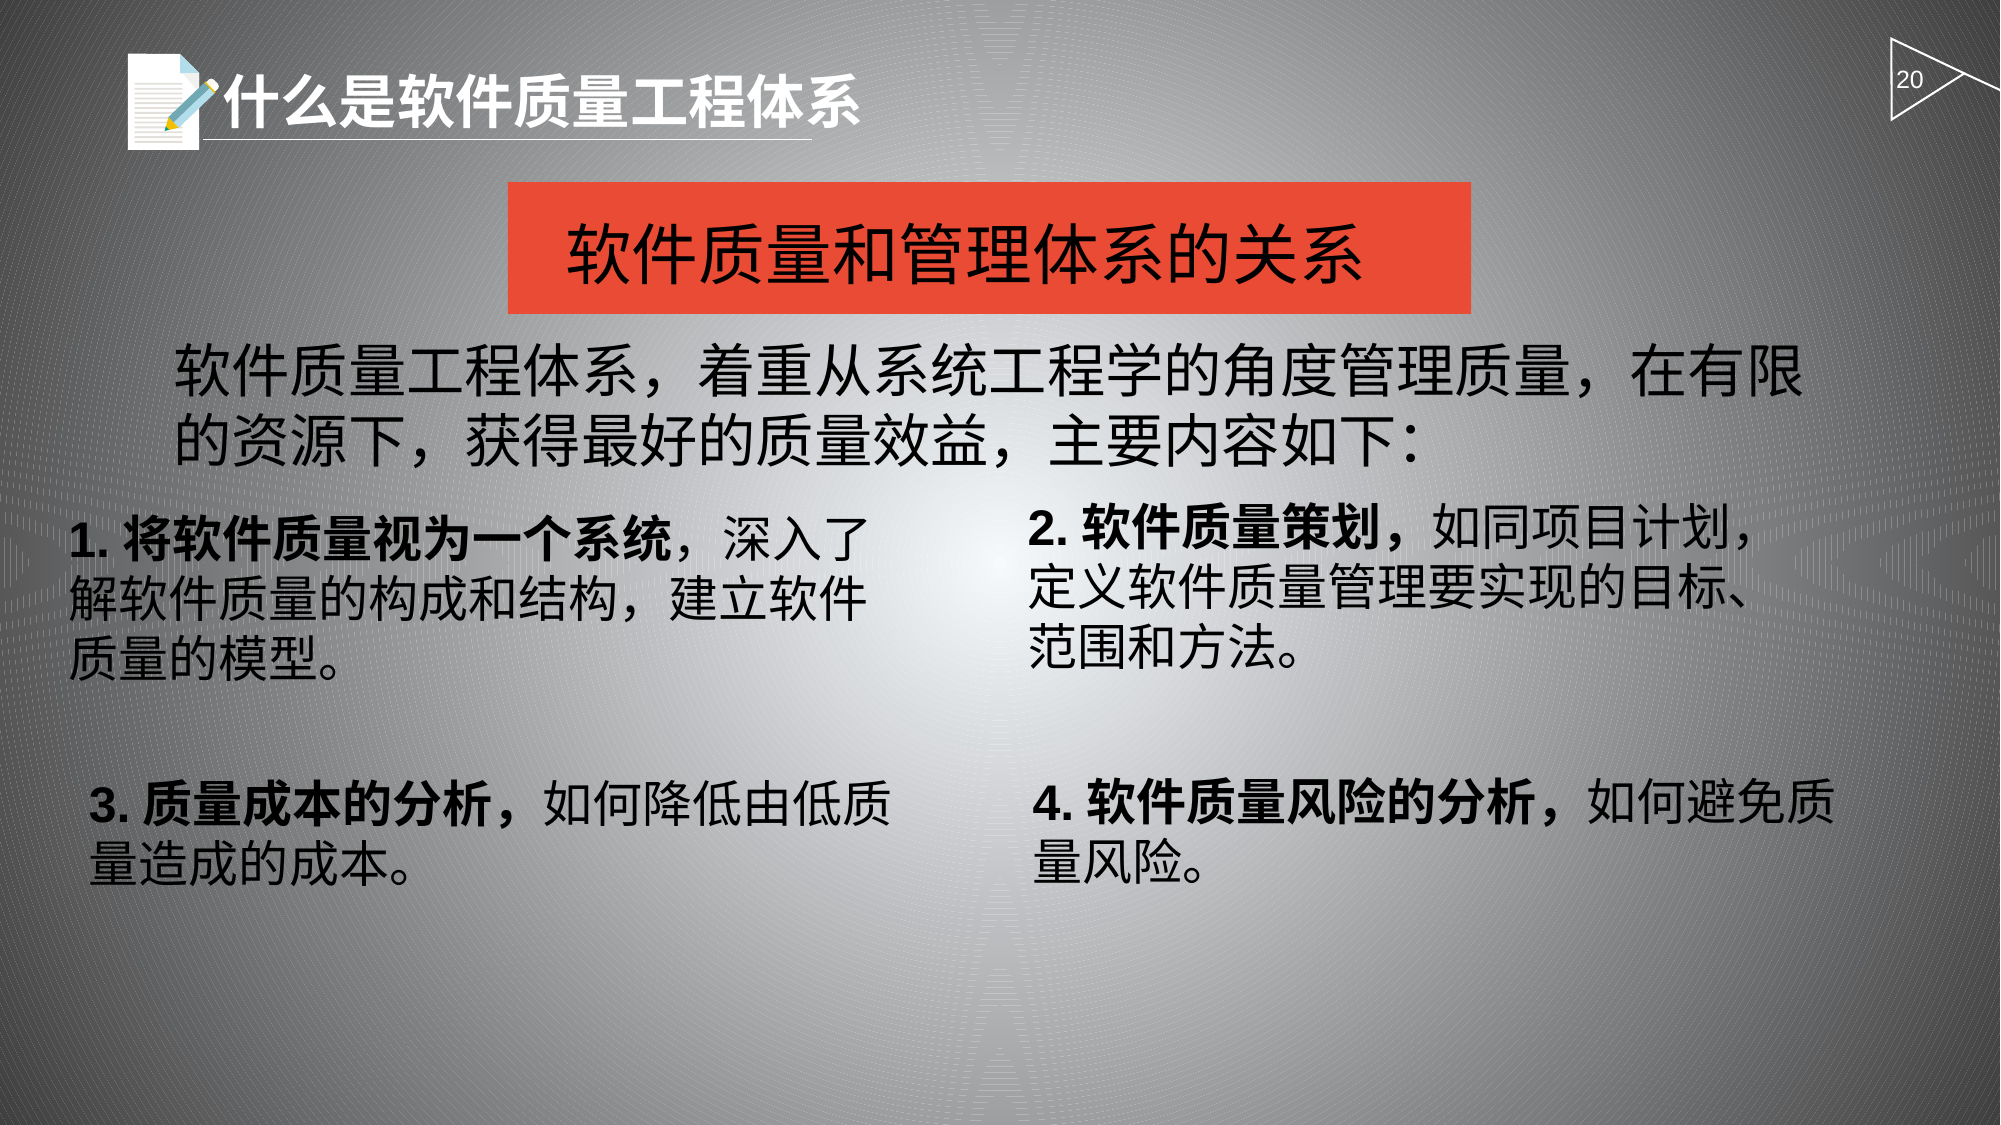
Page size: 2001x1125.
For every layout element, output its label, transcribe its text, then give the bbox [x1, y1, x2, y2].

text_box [127, 53, 220, 150]
slide_number 20 [1877, 49, 1943, 109]
text_box 2.软件质量策划，如同项目计划，定义软件质量管理要实现的目标、范围和方法。 [1012, 488, 1836, 683]
text_box 1.将软件质量视为一个系统，深入了解软件质量的构成和结构，建立软件质量的模型。 [53, 499, 921, 695]
text_box [507, 181, 1472, 315]
text_box 3.质量成本的分析，如何降低由低质量造成的成本。 [74, 764, 942, 900]
text_box 软件质量和管理体系的关系 [550, 205, 1514, 300]
text_box 软件质量工程体系，着重从系统工程学的角度管理质量，在有限的资源下，获得最好的质量效益，主要内容如下： [158, 326, 1875, 482]
text_box 什么是软件质量工程体系 [220, 57, 893, 143]
text_box 4.软件质量风险的分析，如何避免质量风险。 [1017, 763, 1886, 899]
